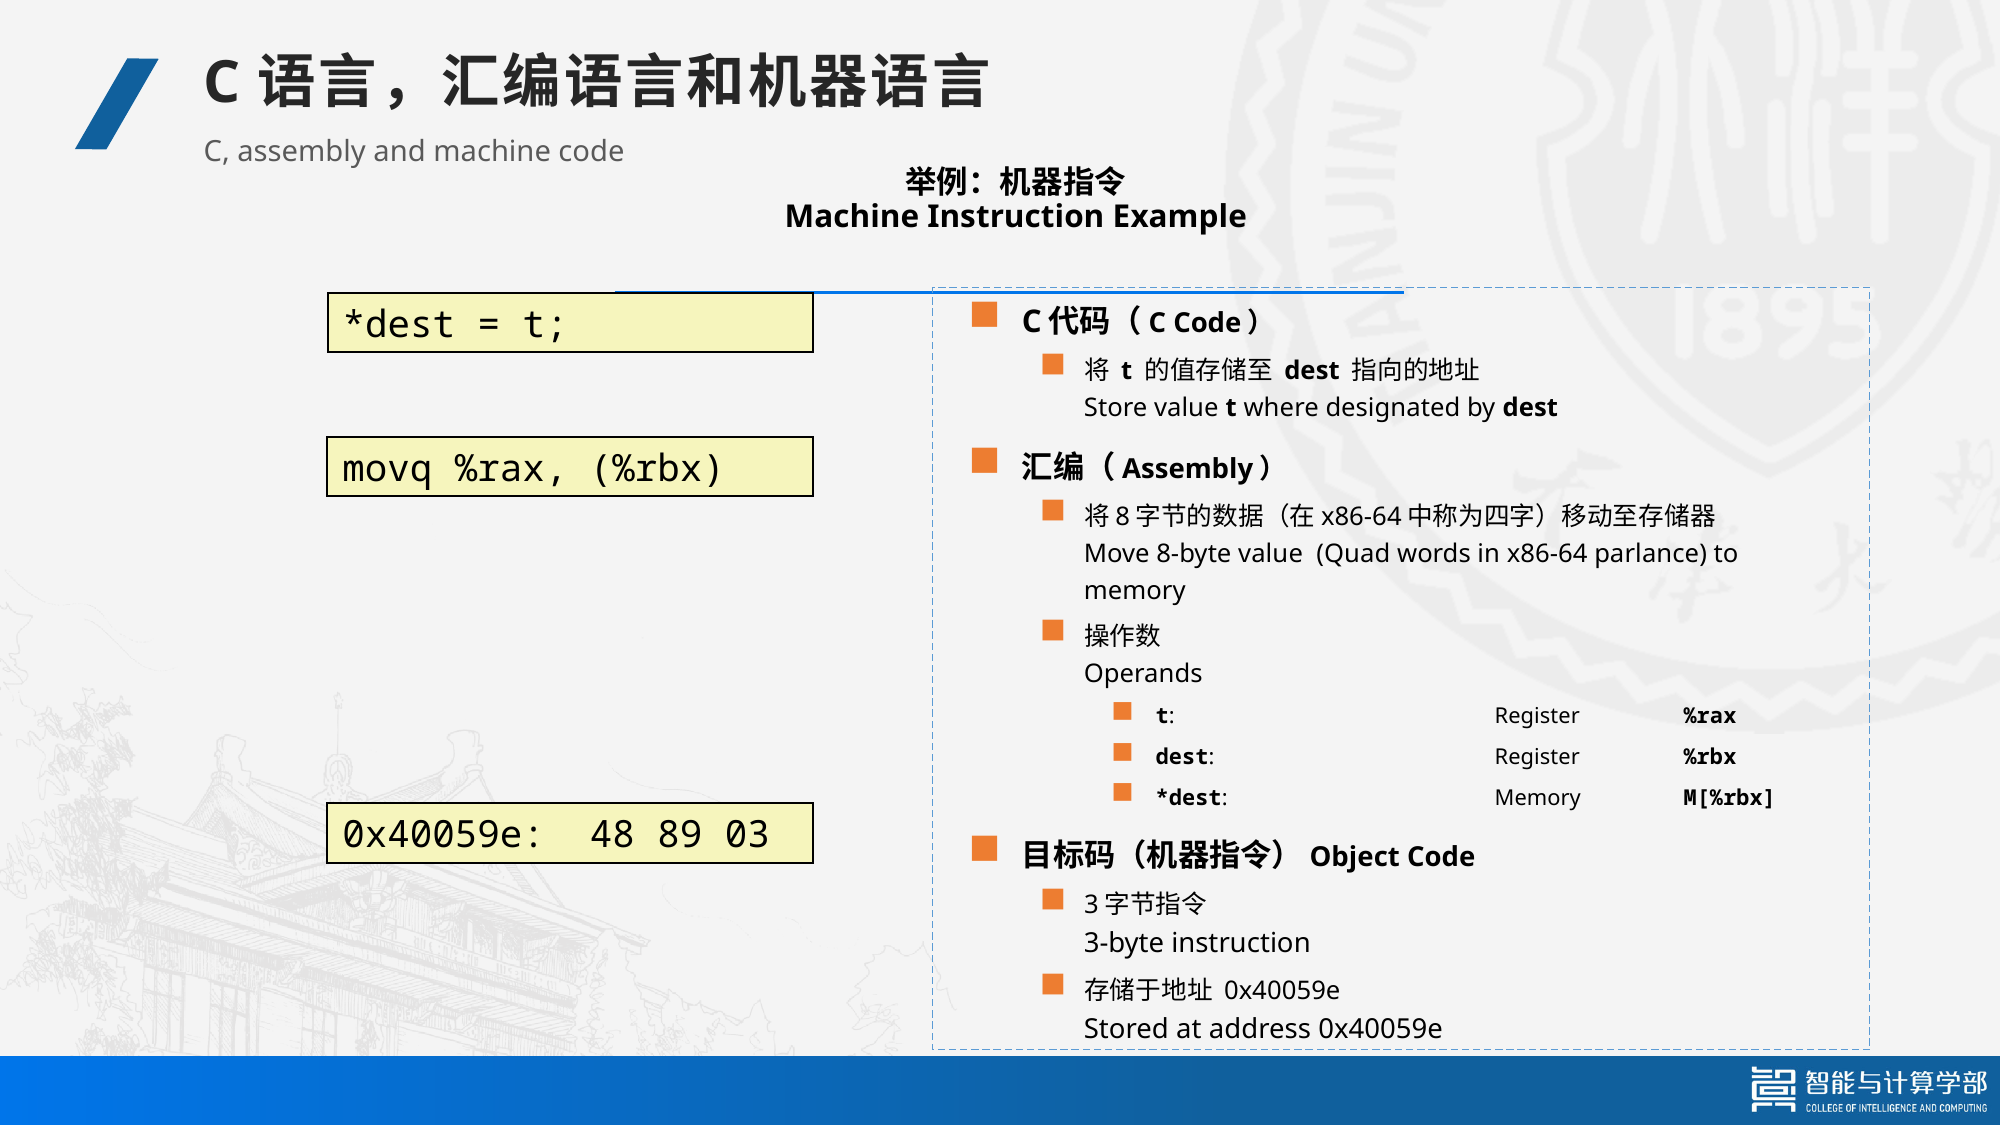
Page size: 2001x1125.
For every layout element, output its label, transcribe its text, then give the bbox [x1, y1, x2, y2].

list C语言，汇编语言和机器语言 [188, 45, 1326, 124]
picture [1741, 1056, 1999, 1125]
title 举例：机器指令 Machine Instruction Example [169, 158, 1862, 243]
text_box 0x40059e: 48 89 03 [327, 803, 814, 863]
list C代码（C Code） 将 t 的值存储至 dest 指向的地址 Store value t where designated by dest 汇编（Assembly） 将8字节的数据（在x86-64中称为四字）移动至存储器 Move 8-byte value (Quad words in x86-64 parlance) to memory 操作数 Operands t: Register %rax dest: Register %rbx *dest: Memory M[%rbx] 目标码（机器指令）Object Code 3字节指令 3-byte instruction 存储于地址 0x40059e Stored at address 0x40059e [932, 287, 1870, 1050]
text_box *dest = t; [327, 292, 814, 353]
text_box movq %rax, (%rbx) [327, 436, 814, 497]
list C, assembly and machine code [188, 128, 893, 158]
